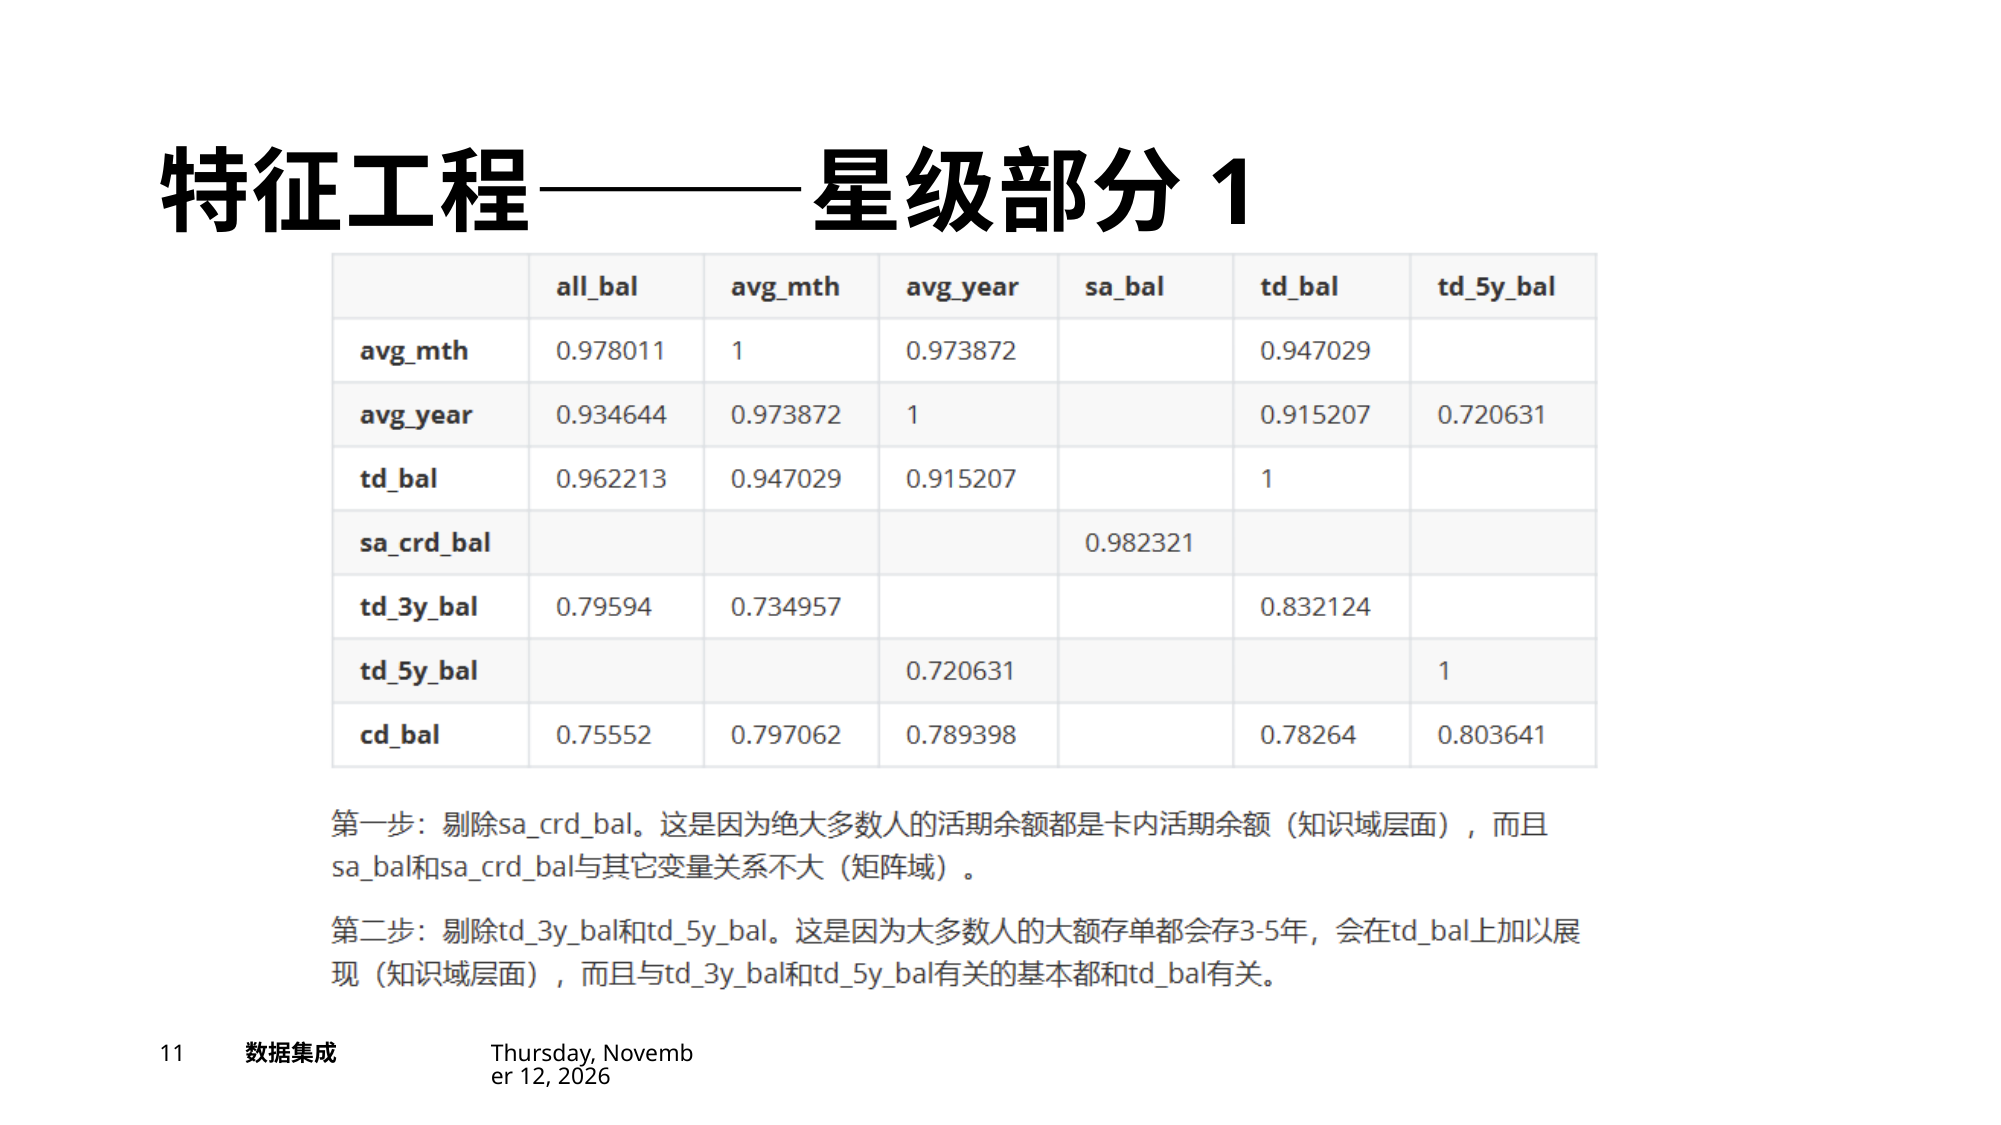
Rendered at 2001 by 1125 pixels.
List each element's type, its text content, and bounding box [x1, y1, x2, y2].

picture [306, 244, 1659, 1020]
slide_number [490, 1038, 707, 1080]
slide_number 11 [159, 1038, 245, 1080]
title 特征工程———星级部分1 [158, 144, 1484, 245]
footer 数据集成 [245, 1038, 490, 1080]
